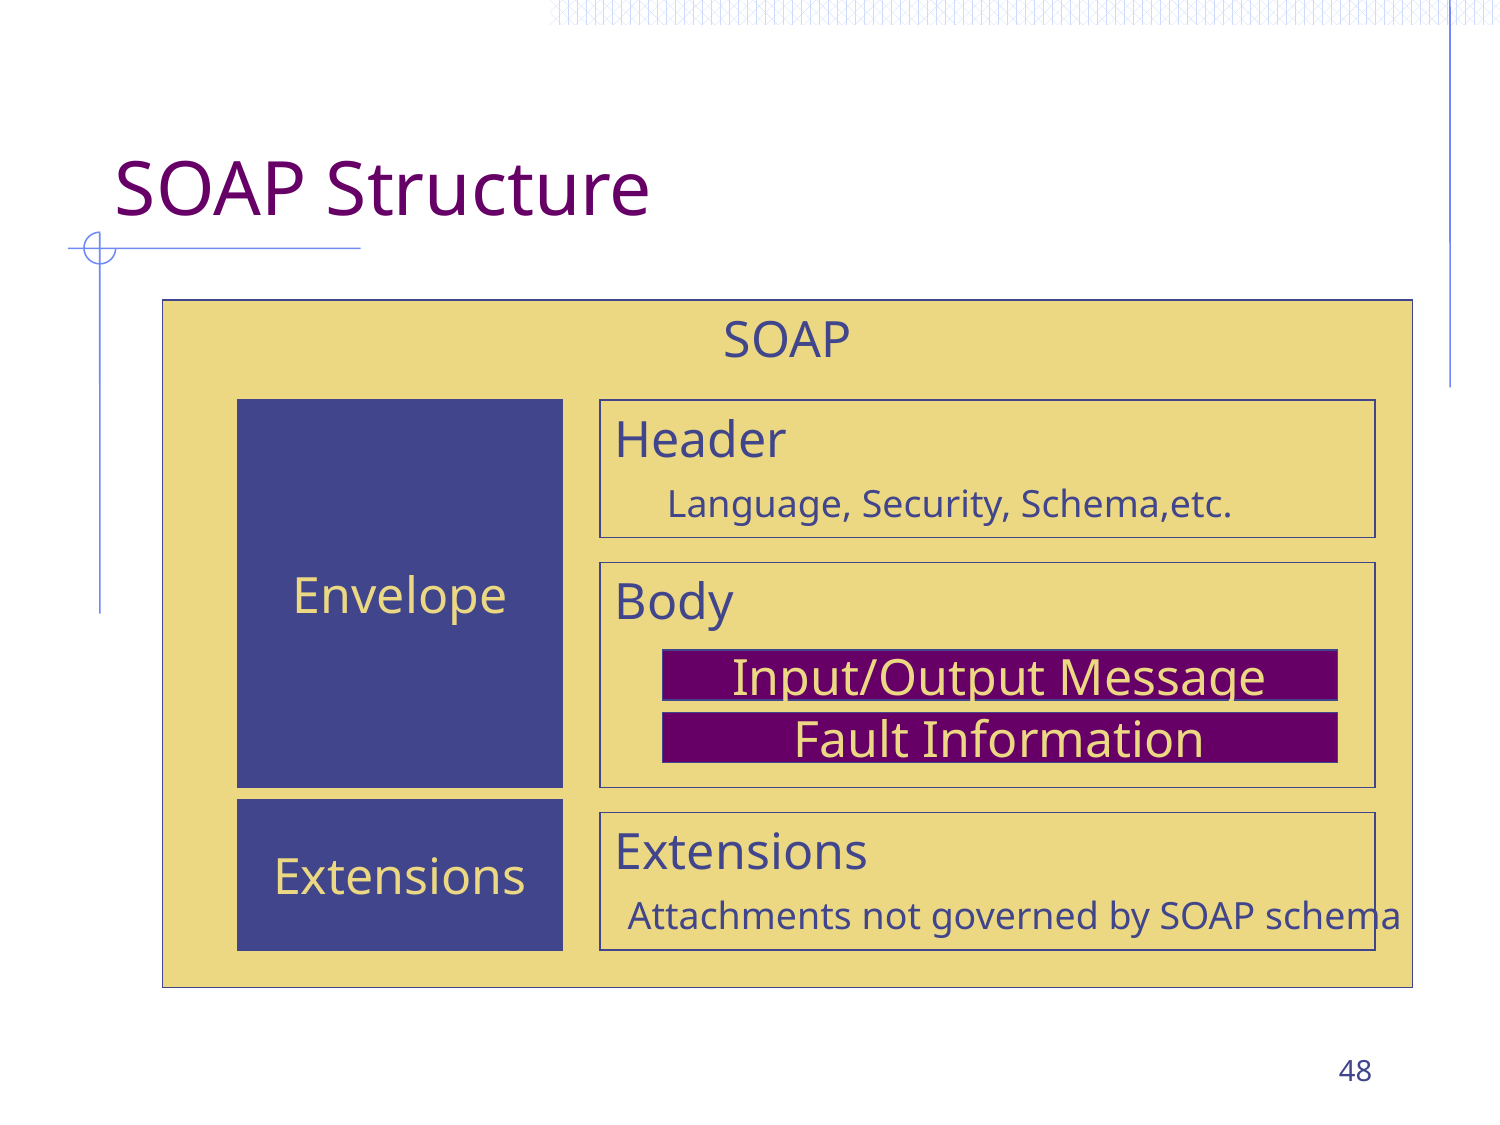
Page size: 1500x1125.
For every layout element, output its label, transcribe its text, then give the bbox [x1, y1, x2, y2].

slide_number 48 [1074, 1025, 1388, 1100]
text_box SOAP [162, 299, 1413, 988]
text_box Extensions Attachments not governed by SOAP schema [600, 812, 1375, 950]
text_box Header Language, Security, Schema,etc. [600, 399, 1375, 538]
text_box Extensions [237, 799, 563, 950]
text_box Body [600, 562, 1375, 788]
text_box Input/Output Message [662, 650, 1338, 700]
title SOAP Structure [99, 50, 1375, 238]
text_box Envelope [237, 399, 563, 788]
text_box Fault Information [662, 712, 1338, 763]
